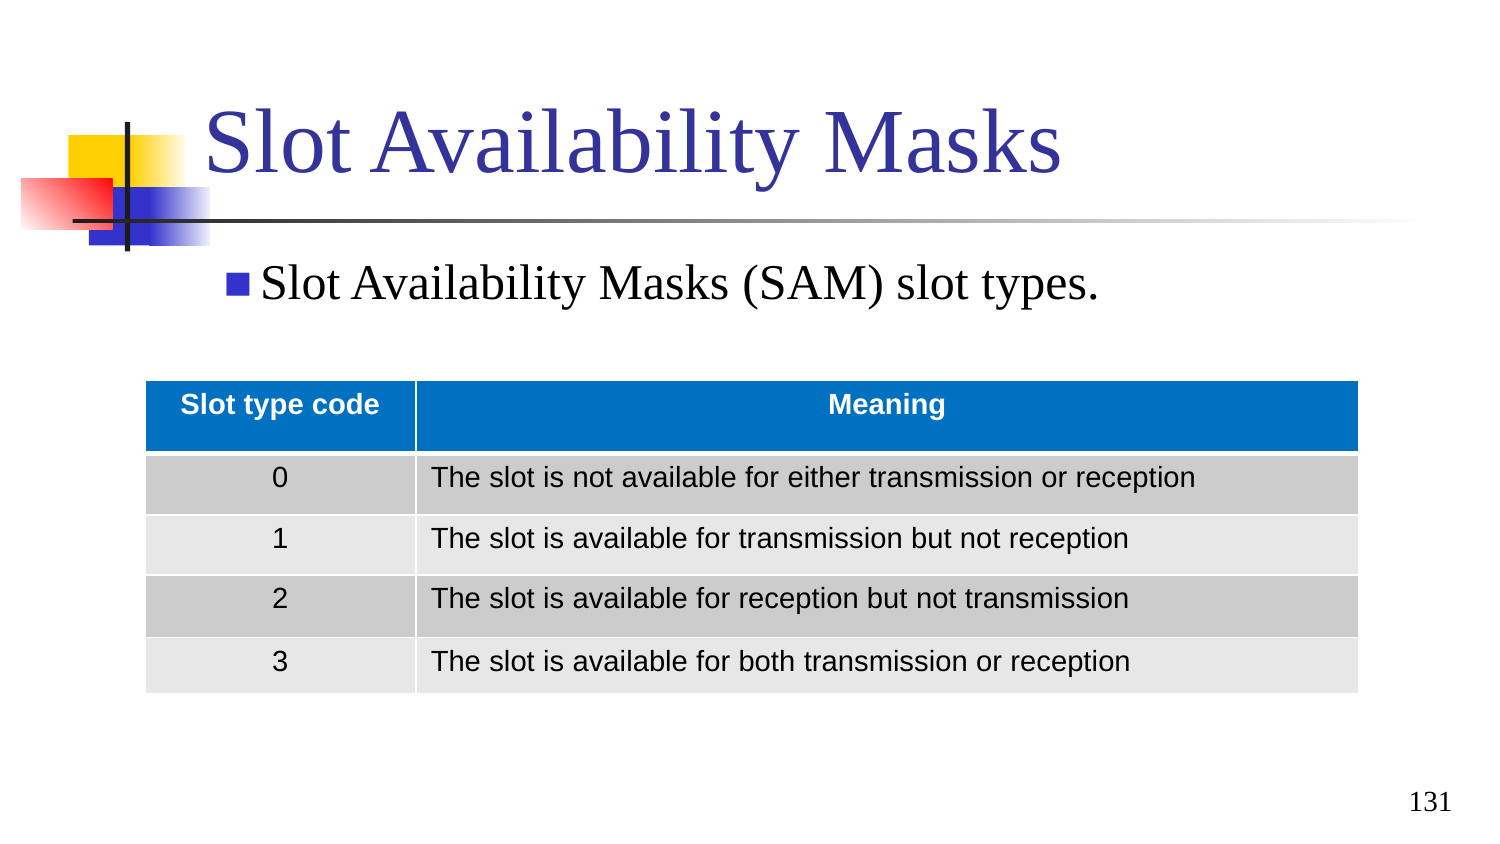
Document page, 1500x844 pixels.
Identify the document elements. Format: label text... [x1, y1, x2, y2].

slide_number 131 [1155, 768, 1468, 825]
table_cell The slot is available for both transmission or reception [417, 638, 1358, 693]
table_header Slot type code [146, 381, 415, 451]
title Slot Availability Masks [188, 26, 1468, 207]
table_cell The slot is not available for either transmission or reception [417, 456, 1358, 514]
table_cell 0 [146, 456, 415, 514]
table_cell 3 [146, 638, 415, 693]
table_cell 1 [146, 516, 415, 574]
table_cell The slot is available for reception but not transmission [417, 576, 1358, 637]
table_cell The slot is available for transmission but not reception [417, 516, 1358, 574]
list Slot Availability Masks (SAM) slot types. [188, 234, 1422, 741]
table_header Meaning [417, 381, 1358, 451]
table_cell 2 [146, 576, 415, 637]
